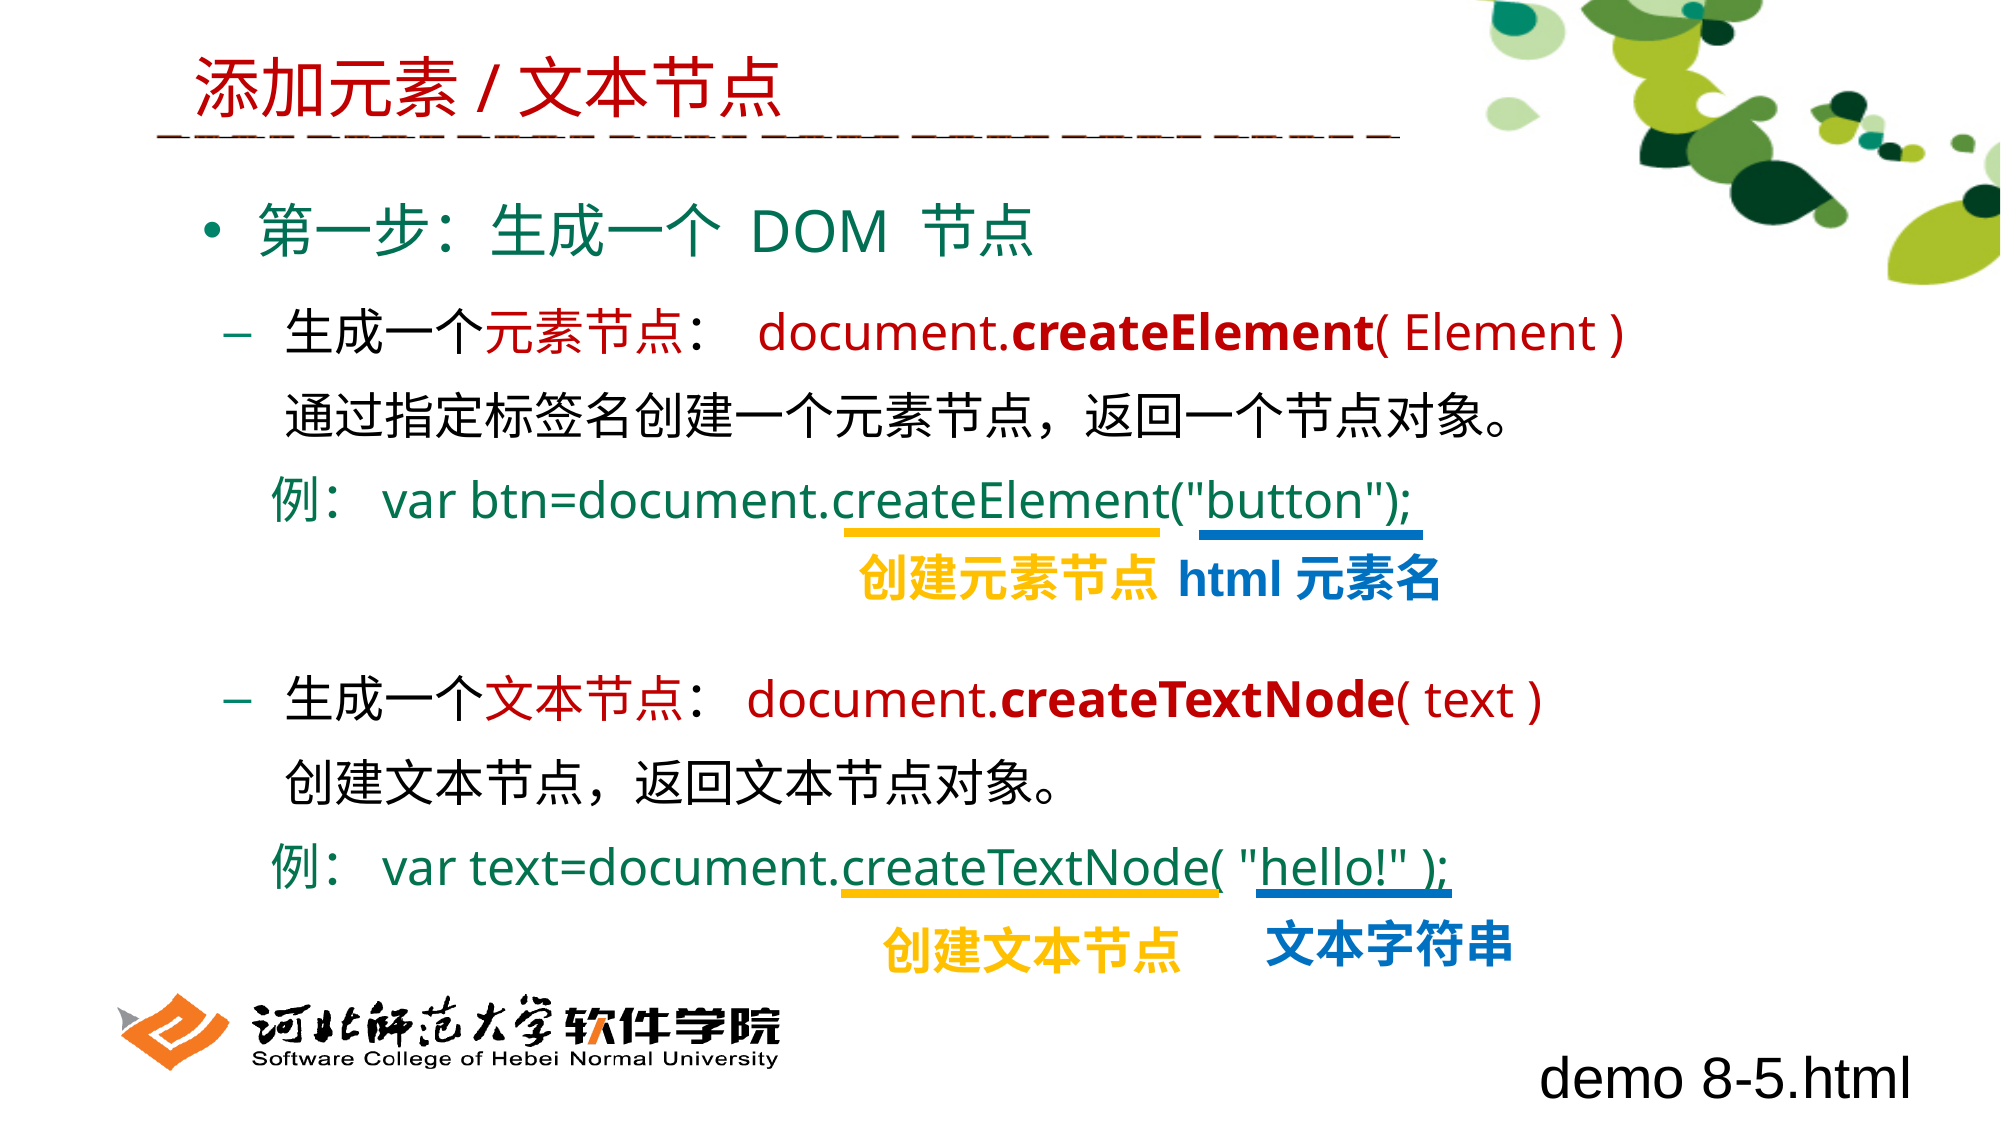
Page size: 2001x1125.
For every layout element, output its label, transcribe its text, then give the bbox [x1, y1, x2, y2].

list 添加元素/文本节点 [178, 38, 1523, 120]
text_box 创建元素节点 [844, 538, 1162, 614]
list 第一步：生成一个 DOM 节点 生成一个元素节点： document.createElement( Element ) 通过指定标签名创建一个元素节点，返回一个节点对象。 例：var btn=document.createElement("button"); 生成一个文本节点：document.createTextNode( text ) 创建文本节点，返回文本节点对象。 例：var text=document.createTextNode( "hello!" ); [187, 152, 1782, 973]
picture [0, 0, 2001, 1125]
text_box demo 8-5.html [1524, 1032, 1928, 1118]
text_box html元素名 [1162, 538, 1460, 614]
text_box 文本字符串 [1250, 905, 1531, 981]
text_box 创建文本节点 [867, 912, 1219, 988]
